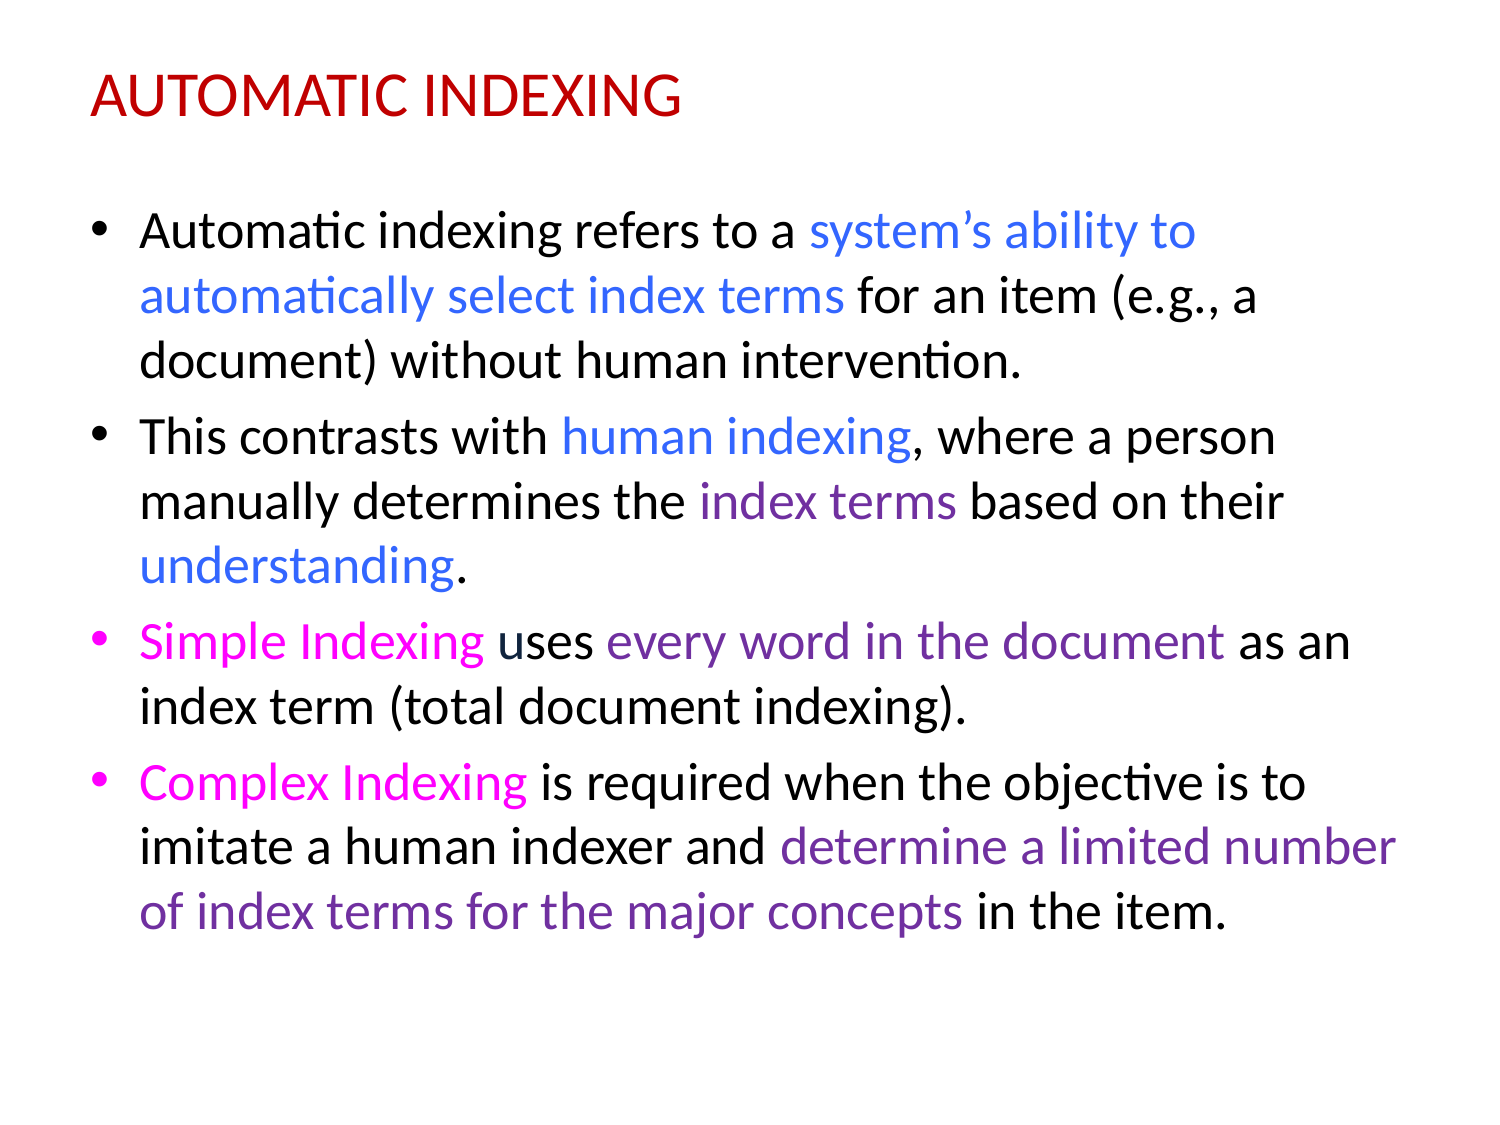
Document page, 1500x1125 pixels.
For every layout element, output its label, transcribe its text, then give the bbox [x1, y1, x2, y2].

title AUTOMATIC INDEXING [75, 45, 1425, 138]
list Automatic indexing refers to a system’s ability to automatically select index terms for an item (e.g., a document) without human intervention. This contrasts with human indexing, where a person manually determines the index terms based on their understanding. Simple Indexing uses every word in the document as an index term (total document indexing). Complex Indexing is required when the objective is to imitate a human indexer and determine a limited number of index terms for the major concepts in the item. [75, 187, 1425, 1005]
